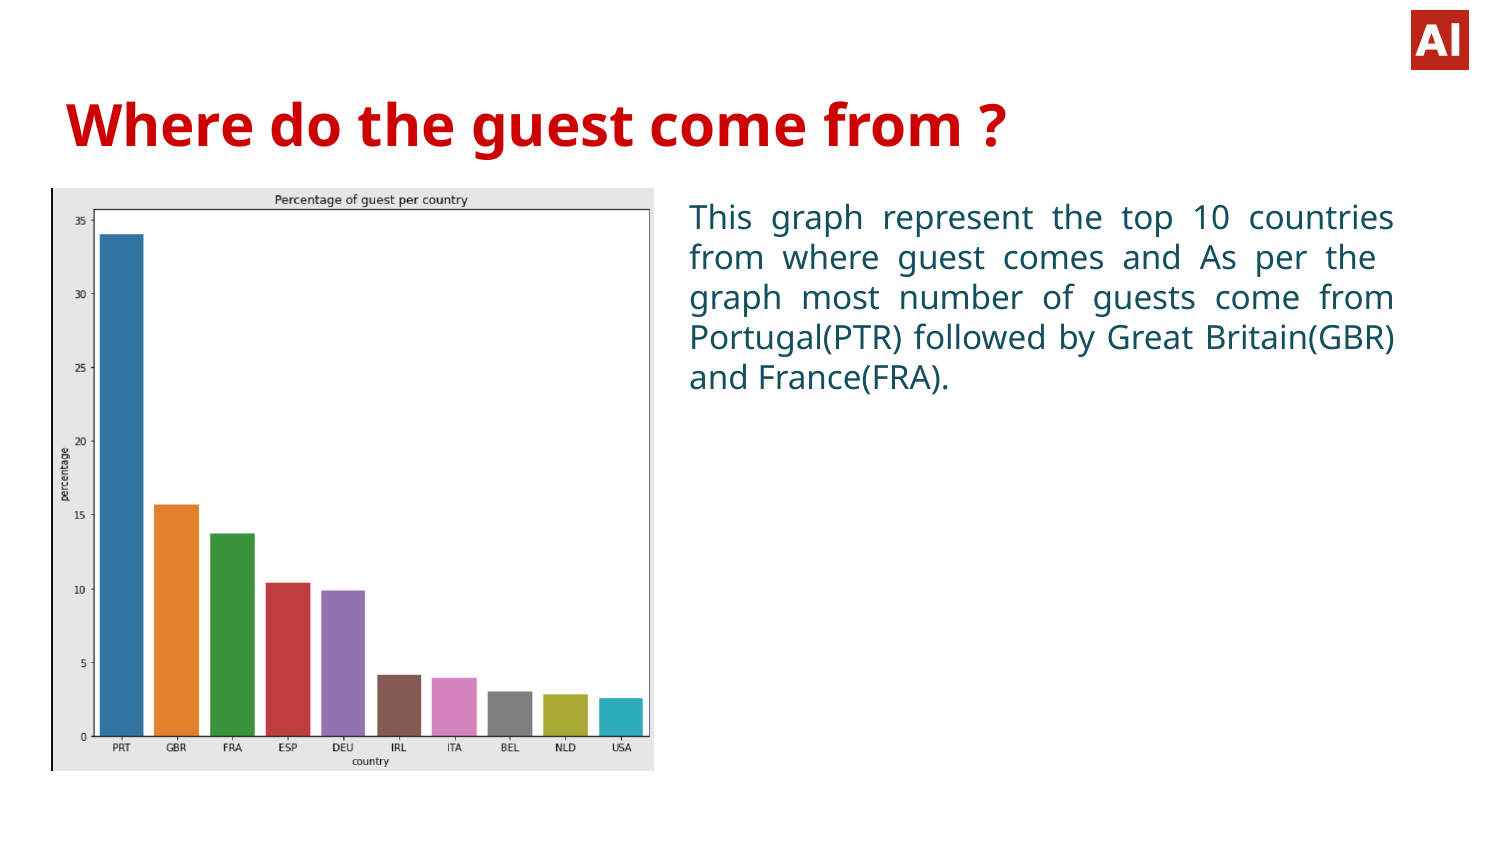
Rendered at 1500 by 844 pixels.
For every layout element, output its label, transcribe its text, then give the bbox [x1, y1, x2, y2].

text_box This graph represent the top 10 countries from where guest comes and As per the graph most number of guests come from Portugal(PTR) followed by Great Britain(GBR) and France(FRA). [674, 188, 1411, 404]
title Where do the guest come from ? [51, 72, 1449, 167]
picture [50, 188, 655, 771]
picture [1411, 10, 1469, 70]
